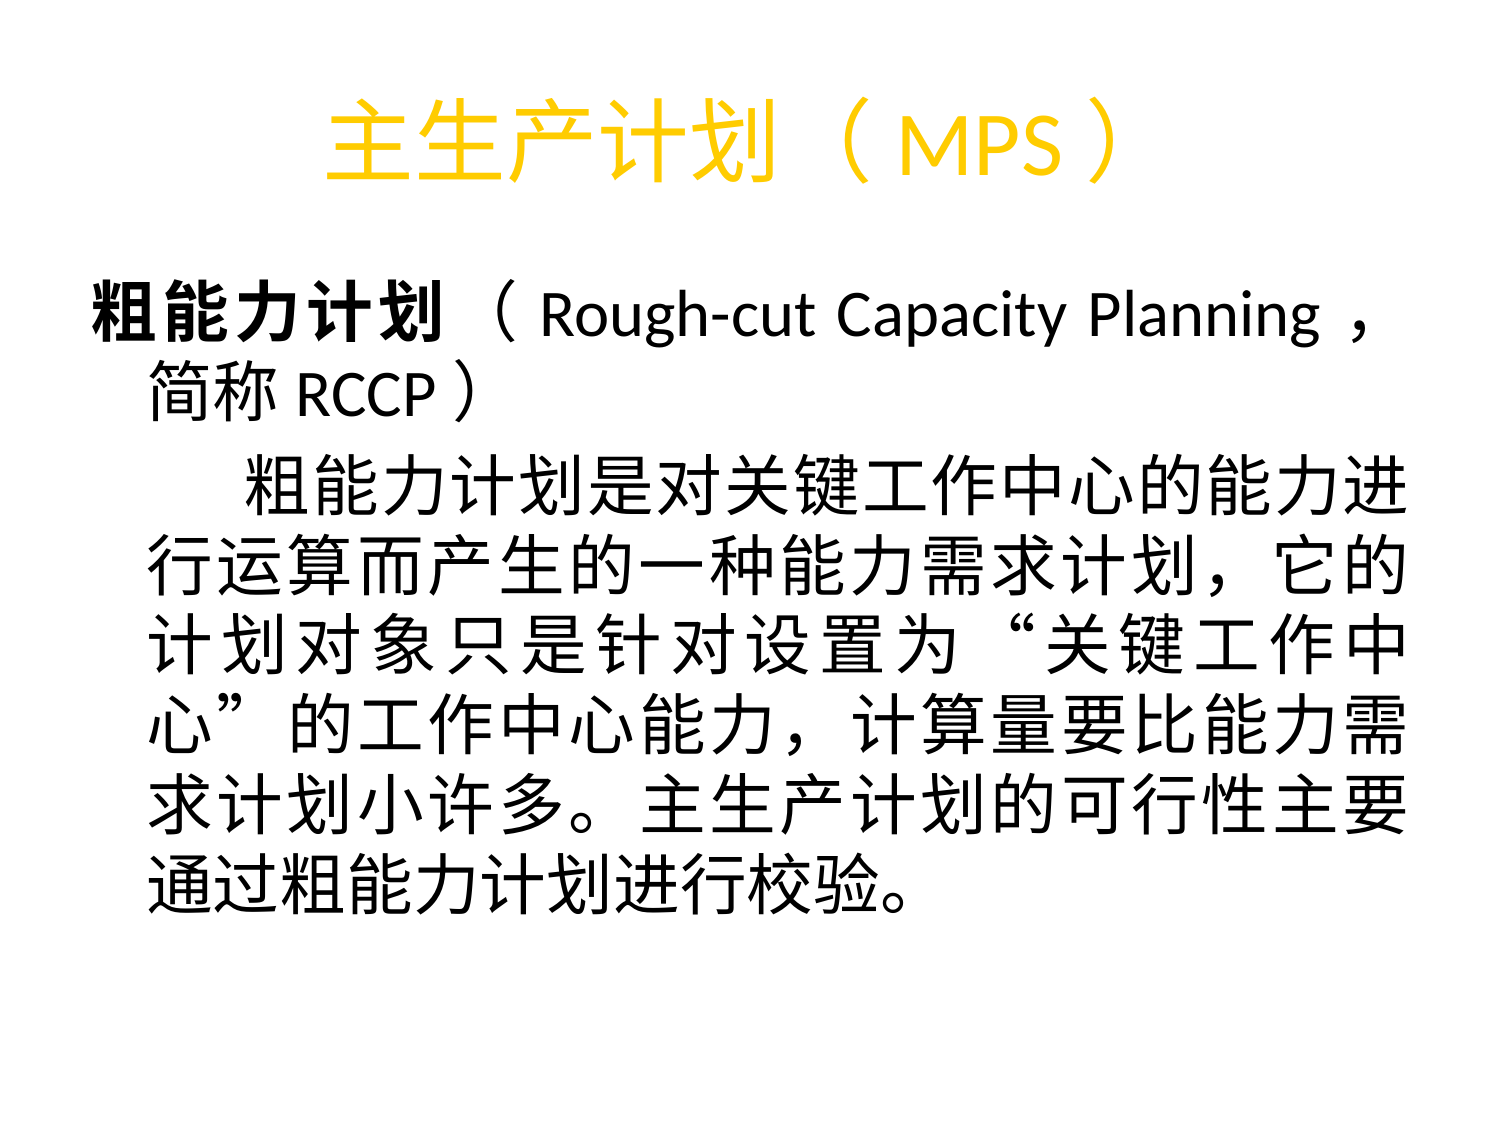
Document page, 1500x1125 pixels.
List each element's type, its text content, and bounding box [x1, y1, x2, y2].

title 主生产计划（MPS） [75, 45, 1425, 233]
list 粗能力计划（Rough-cut Capacity Planning，简称RCCP） 粗能力计划是对关键工作中心的能力进行运算而产生的一种能力需求计划，它的计划对象只是针对设置为“关键工作中心”的工作中心能力，计算量要比能力需求计划小许多。主生产计划的可行性主要通过粗能力计划进行校验。 [75, 262, 1425, 1005]
